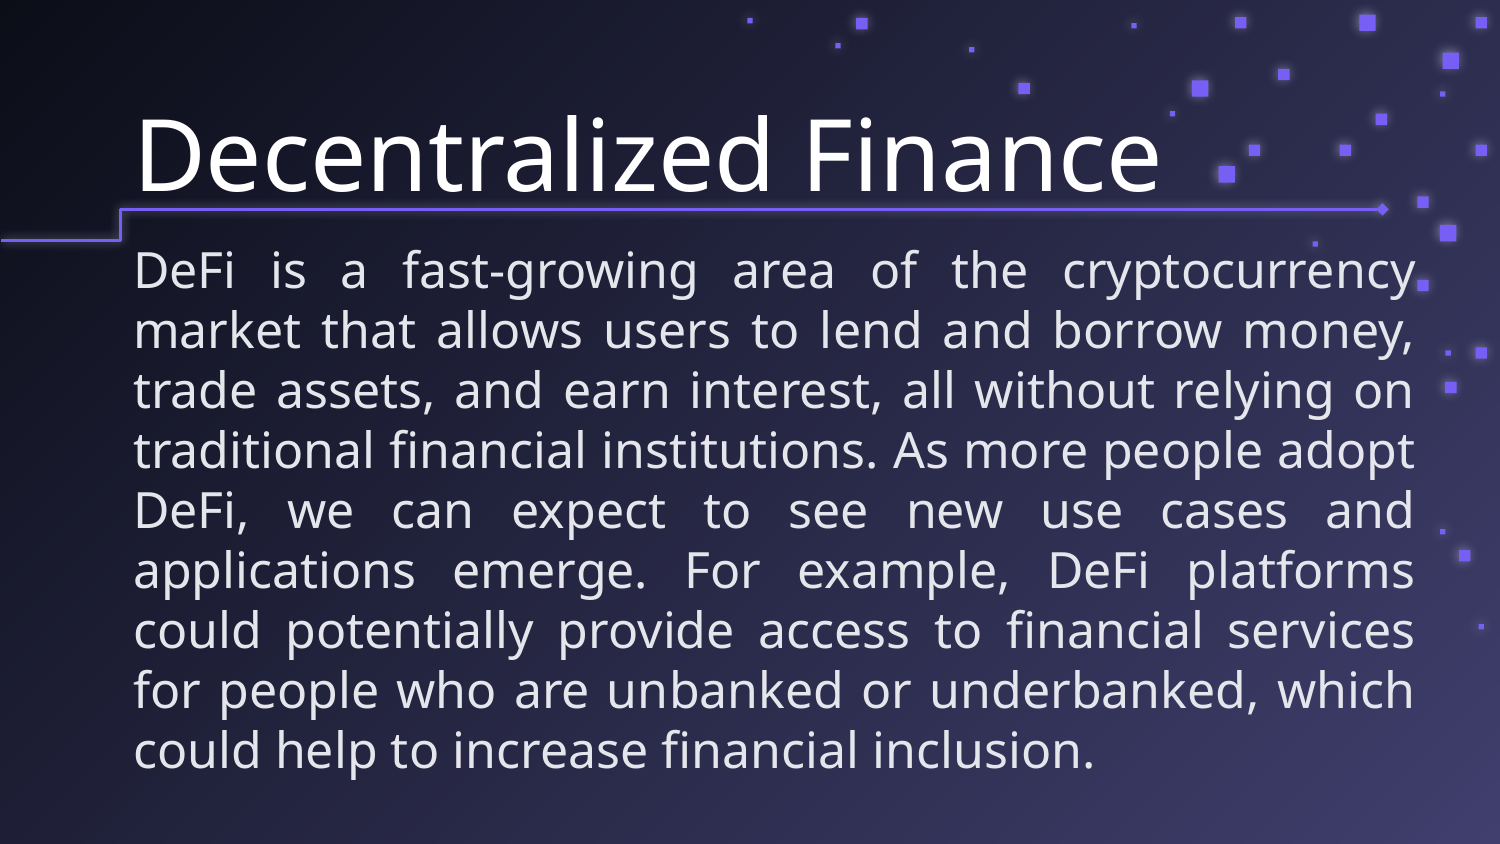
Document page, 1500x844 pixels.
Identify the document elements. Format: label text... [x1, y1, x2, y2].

text_box DeFi is a fast-growing area of the cryptocurrency market that allows users to lend and borrow money, trade assets, and earn interest, all without relying on traditional financial institutions. As more people adopt DeFi, we can expect to see new use cases and applications emerge. For example, DeFi platforms could potentially provide access to financial services for people who are unbanked or underbanked, which could help to increase financial inclusion. [118, 231, 1431, 787]
title Decentralized Finance [118, 76, 1382, 171]
